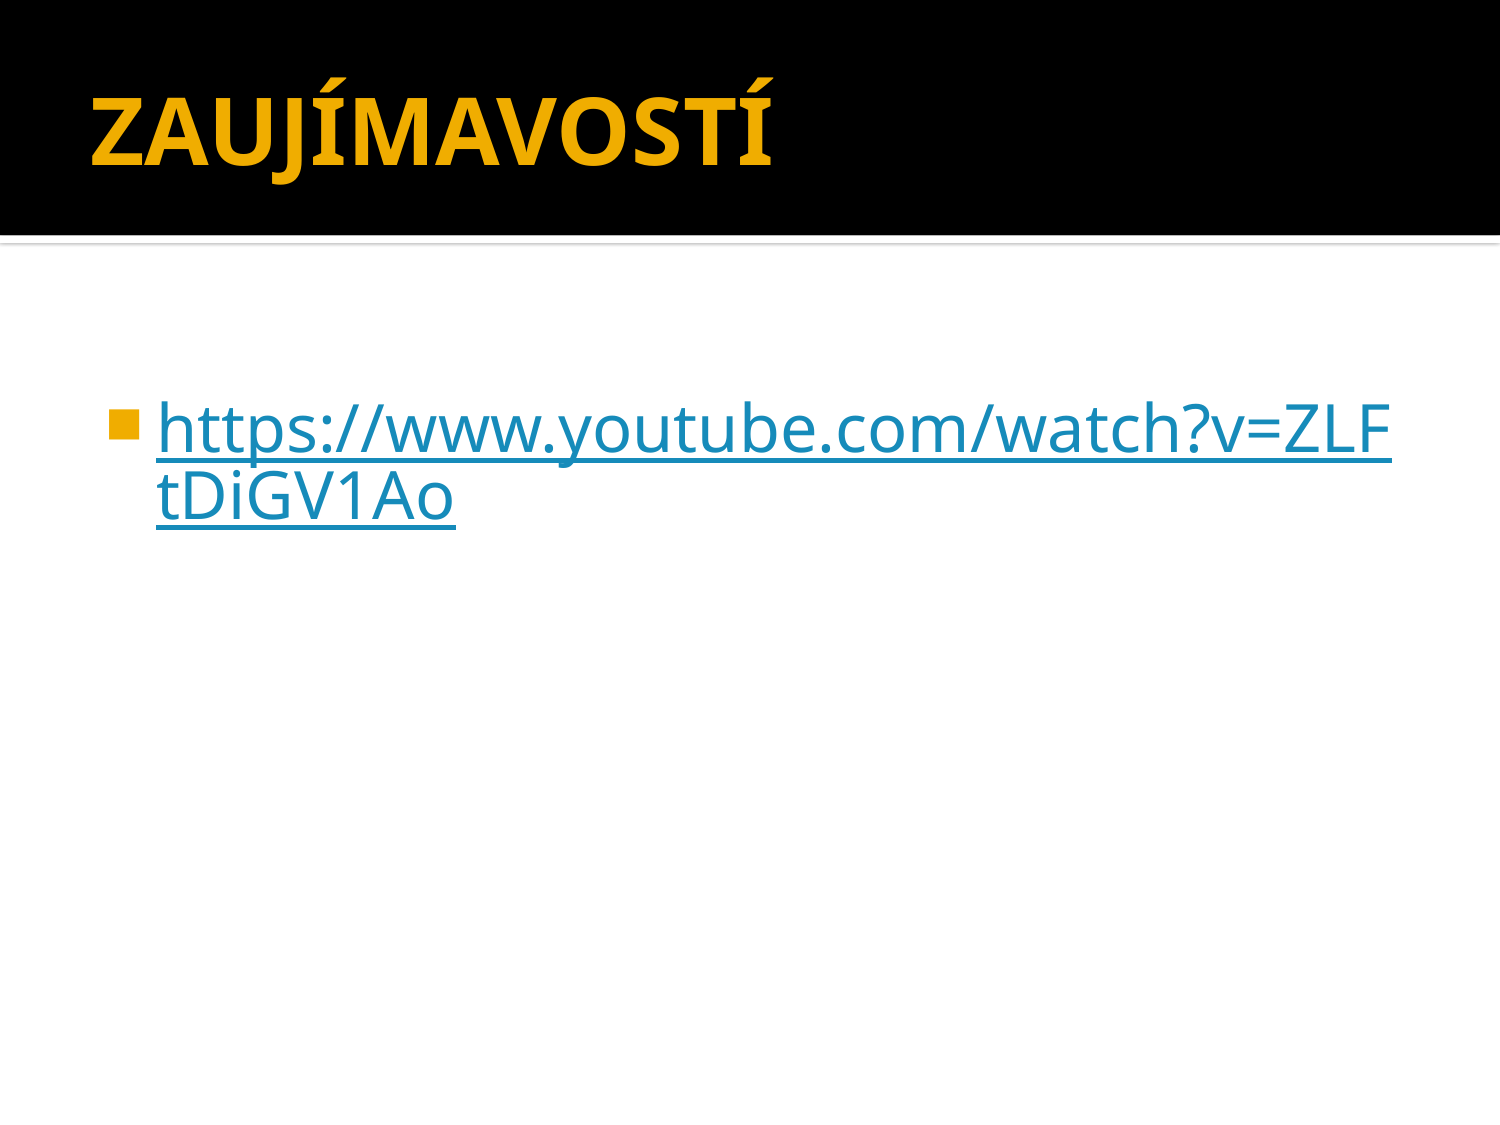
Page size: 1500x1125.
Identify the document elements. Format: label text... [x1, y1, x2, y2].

list https://www.youtube.com/watch?v=ZLFtDiGV1Ao [75, 291, 1425, 1050]
title ZAUJÍMAVOSTÍ [75, 25, 1425, 231]
